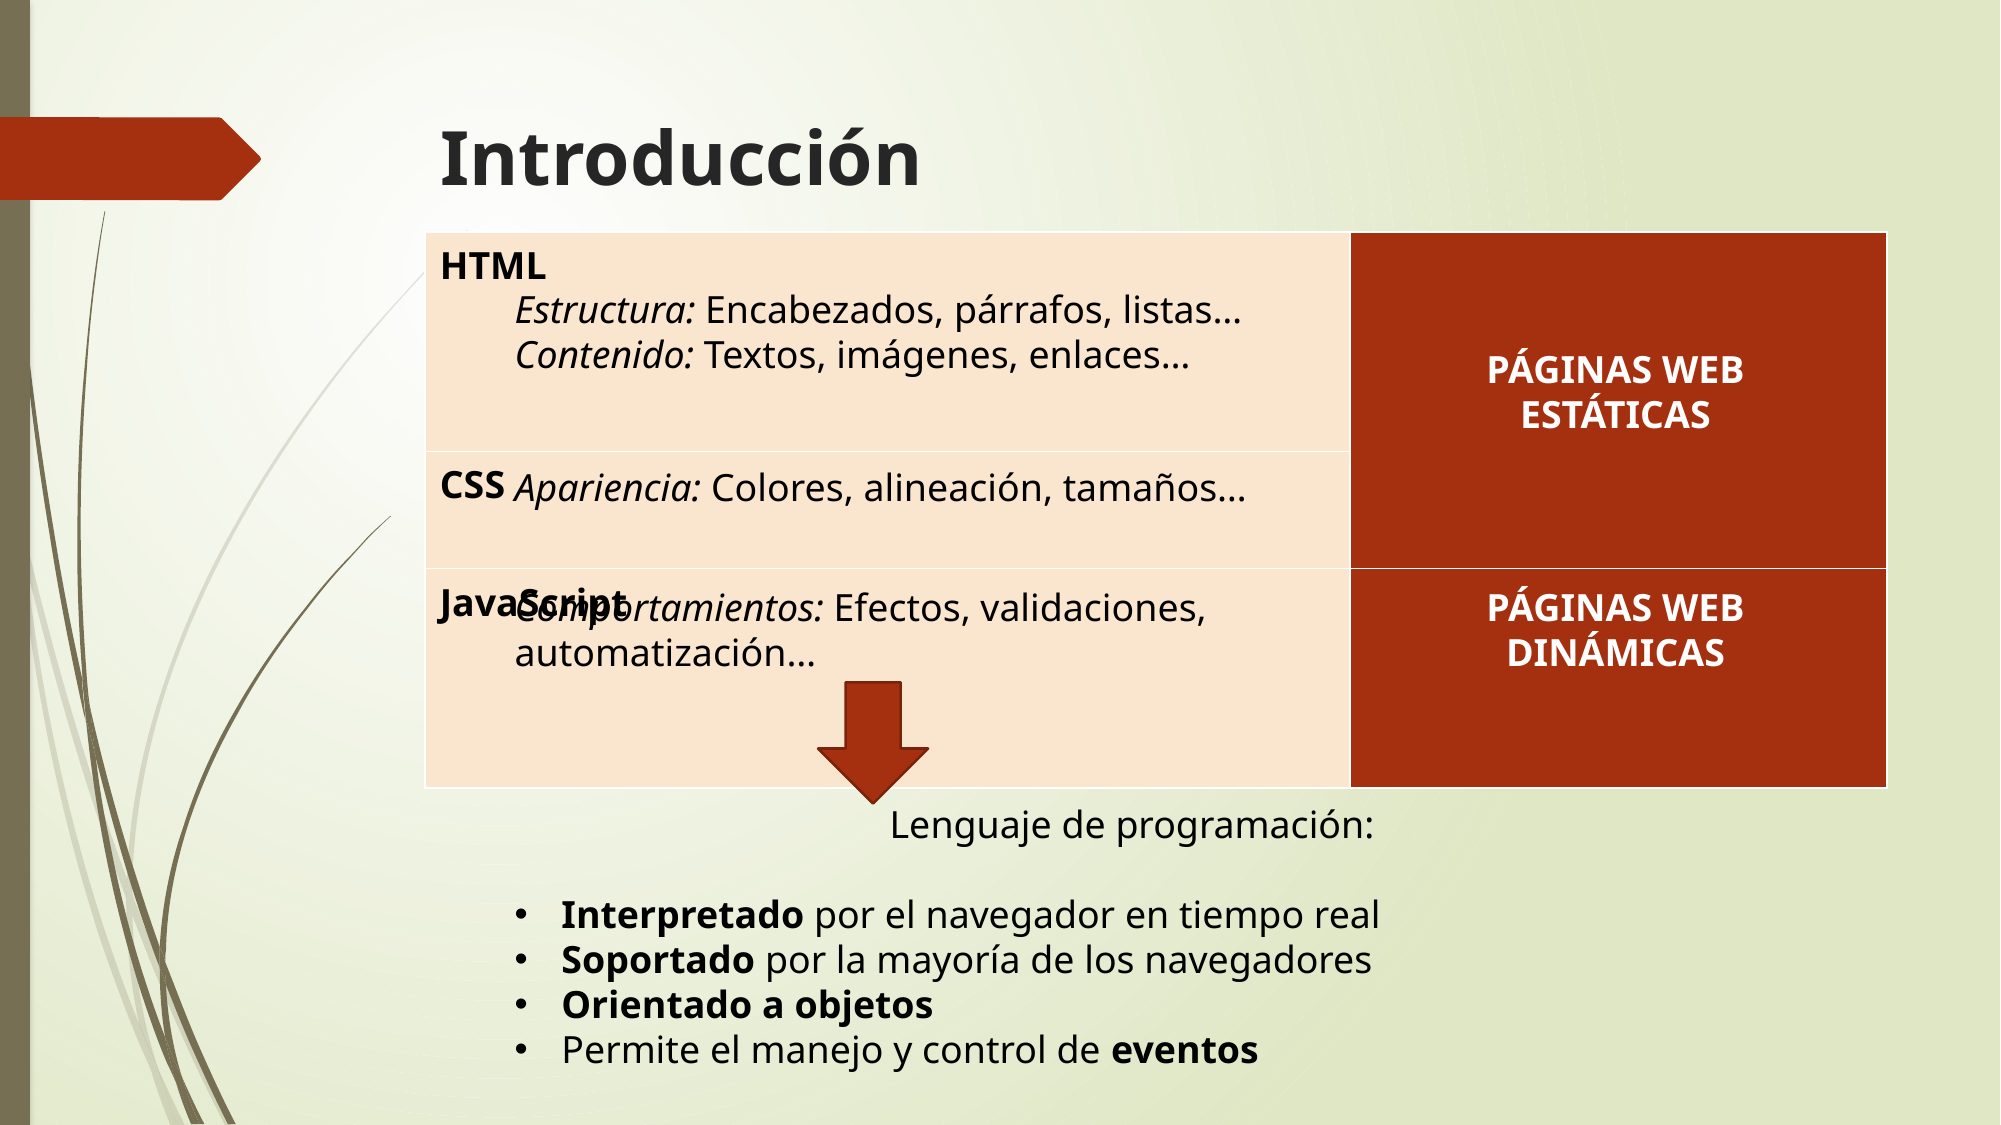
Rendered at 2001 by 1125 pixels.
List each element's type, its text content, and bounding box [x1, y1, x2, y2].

text_box PÁGINAS WEB ESTÁTICAS [1396, 338, 1835, 444]
table_header [1351, 233, 1886, 568]
table_header HTML [426, 233, 1349, 451]
text_box PÁGINAS WEB DINÁMICAS [1467, 576, 1764, 682]
text_box Comportamientos: Efectos, validaciones, automatización… [424, 576, 1304, 681]
table_cell [1351, 569, 1886, 733]
text_box Apariencia: Colores, alineación, tamaños… [424, 411, 1326, 517]
title Introducción [425, 102, 1888, 231]
table_cell CSS [426, 452, 1349, 568]
text_box Estructura: Encabezados, párrafos, listas… Contenido: Textos, imágenes, enlaces… [424, 278, 1326, 384]
table_cell JavaScript [426, 569, 1349, 733]
text_box Lenguaje de programación: Interpretado por el navegador en tiempo real Soportado por la mayoría de los navegadores Orientado a objetos Permite el manejo y control de eventos [424, 733, 1888, 1124]
text_box [816, 681, 930, 805]
